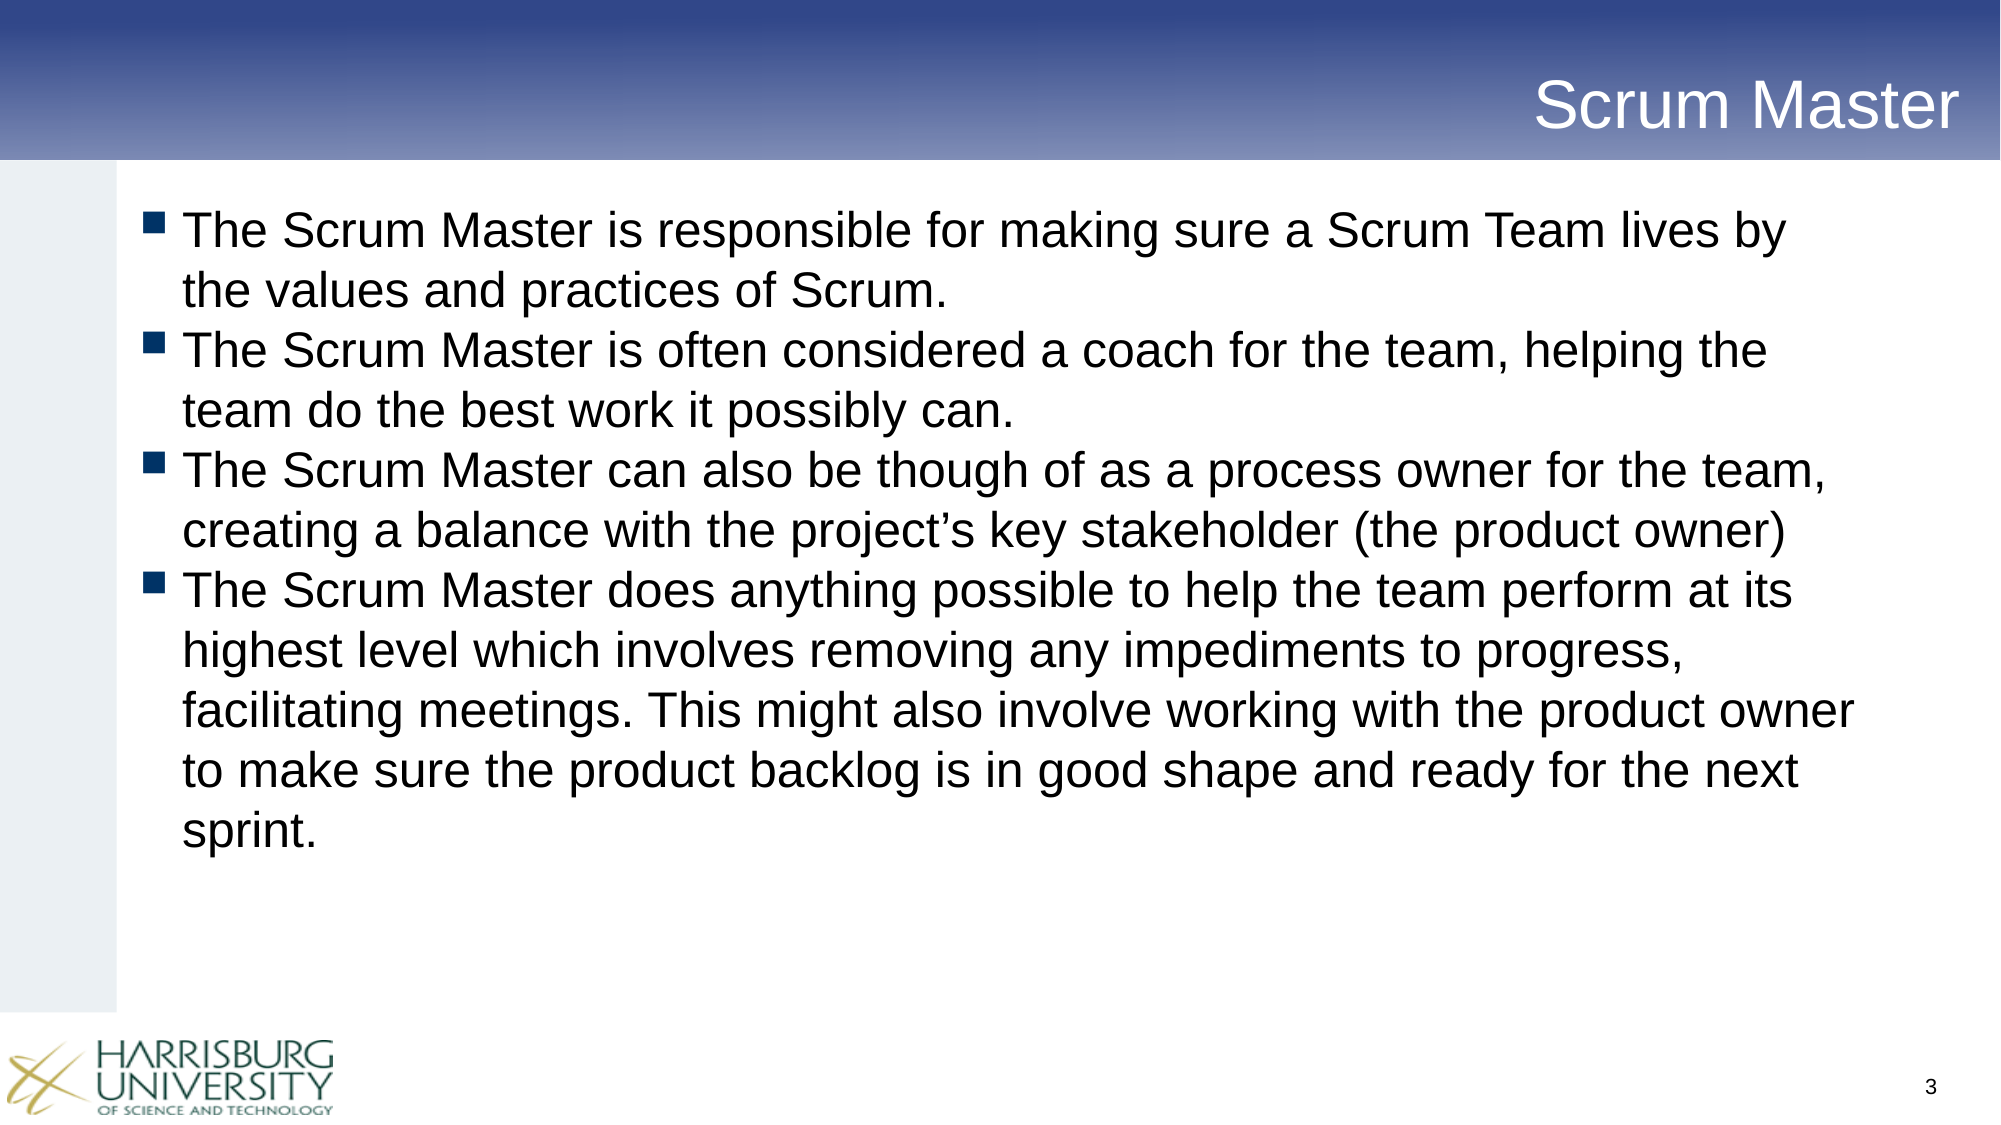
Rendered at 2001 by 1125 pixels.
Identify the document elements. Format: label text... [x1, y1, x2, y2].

title Scrum Master [190, 51, 1976, 150]
list The Scrum Master is responsible for making sure a Scrum Team lives by the values and practices of Scrum. The Scrum Master is often considered a coach for the team, helping the team do the best work it possibly can. The Scrum Master can also be though of as a process owner for the team, creating a balance with the project’s key stakeholder (the product owner) The Scrum Master does anything possible to help the team perform at its highest level which involves removing any impediments to progress, facilitating meetings. This might also involve working with the product owner to make sure the product backlog is in good shape and ready for the next sprint. [125, 190, 1876, 1000]
picture [7, 1040, 333, 1115]
slide_number 3 [1535, 1031, 1953, 1107]
